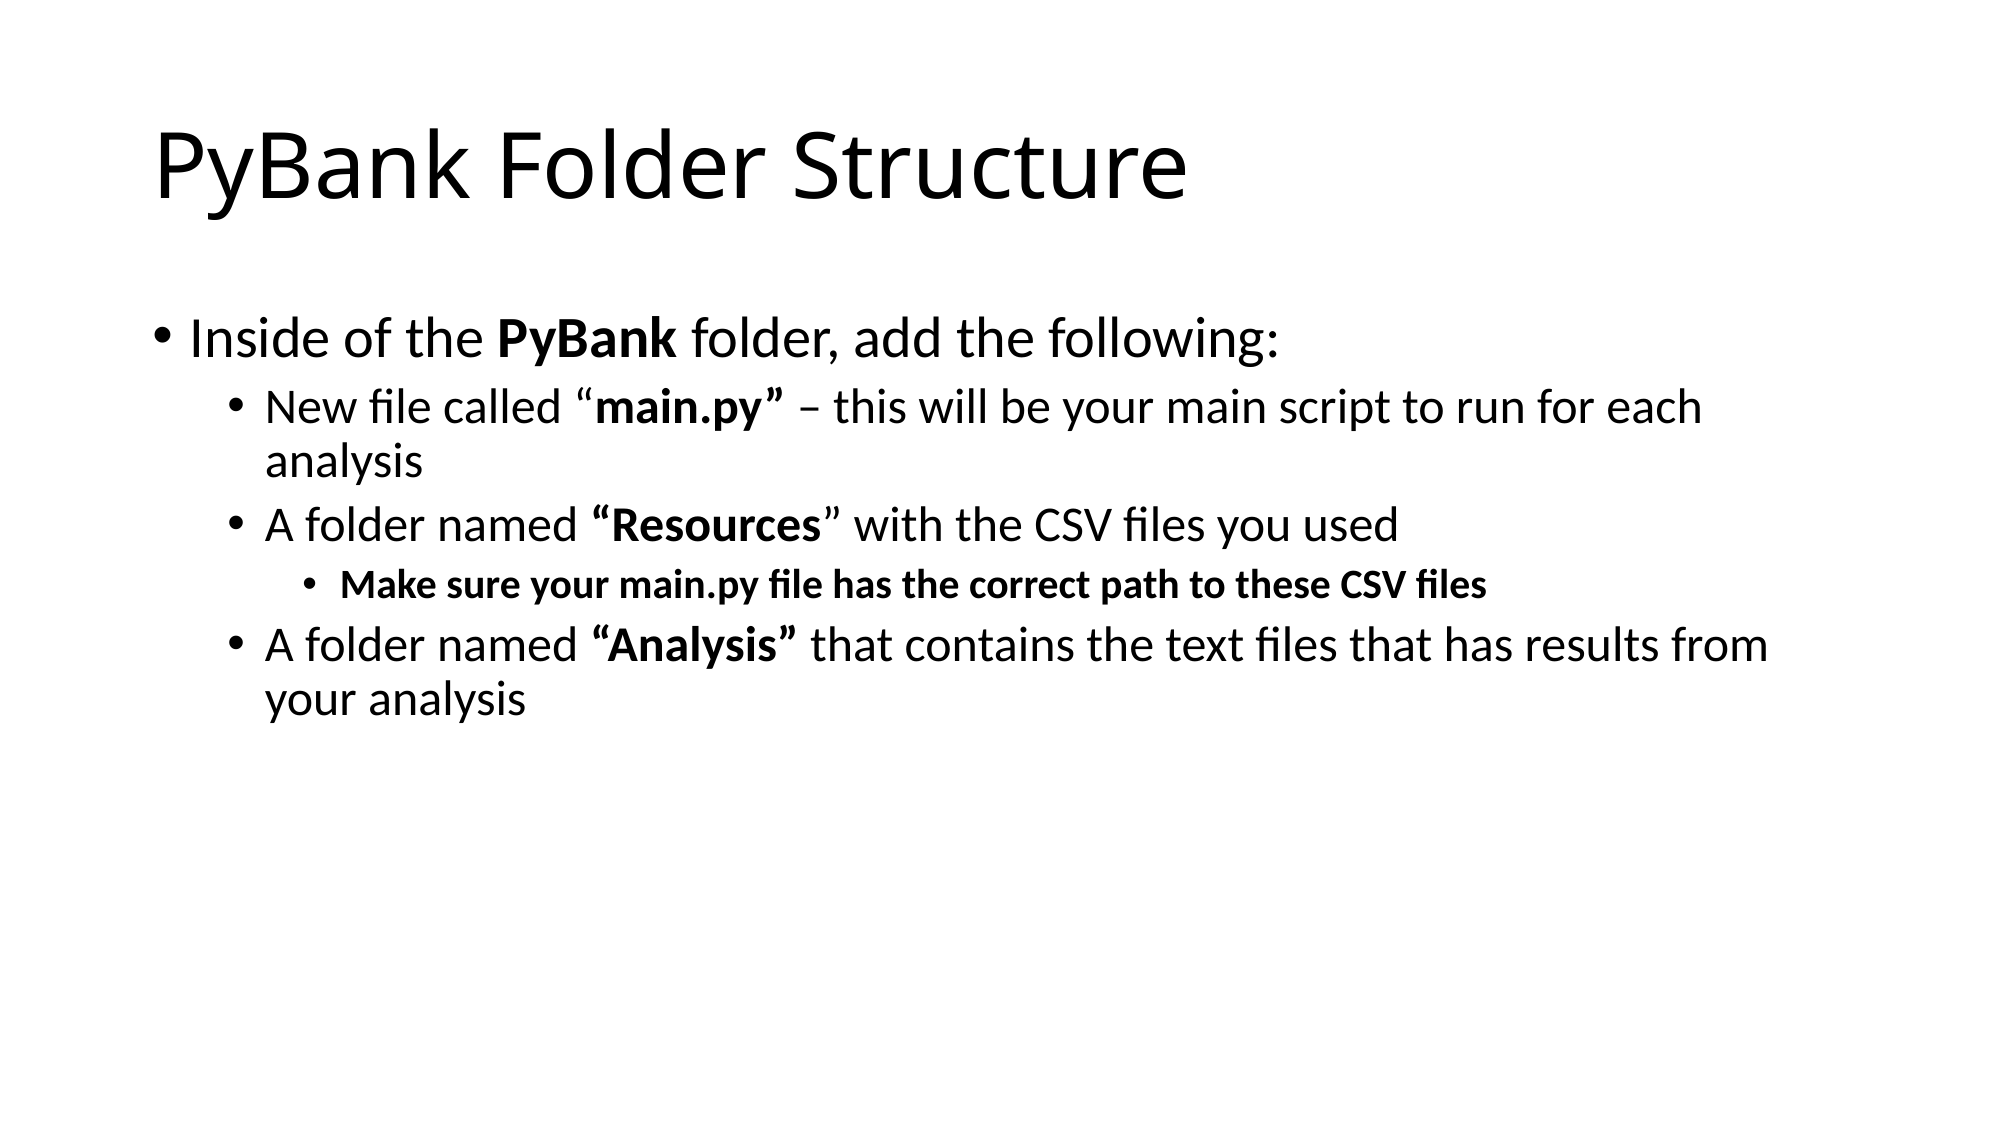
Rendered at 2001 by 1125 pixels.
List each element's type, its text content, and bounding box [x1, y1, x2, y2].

title PyBank Folder Structure [137, 59, 1863, 278]
list Inside of the PyBank folder, add the following: New file called “main.py” – this will be your main script to run for each analysis A folder named “Resources” with the CSV files you used Make sure your main.py file has the correct path to these CSV files A folder named “Analysis” that contains the text files that has results from your analysis [137, 299, 1863, 1014]
